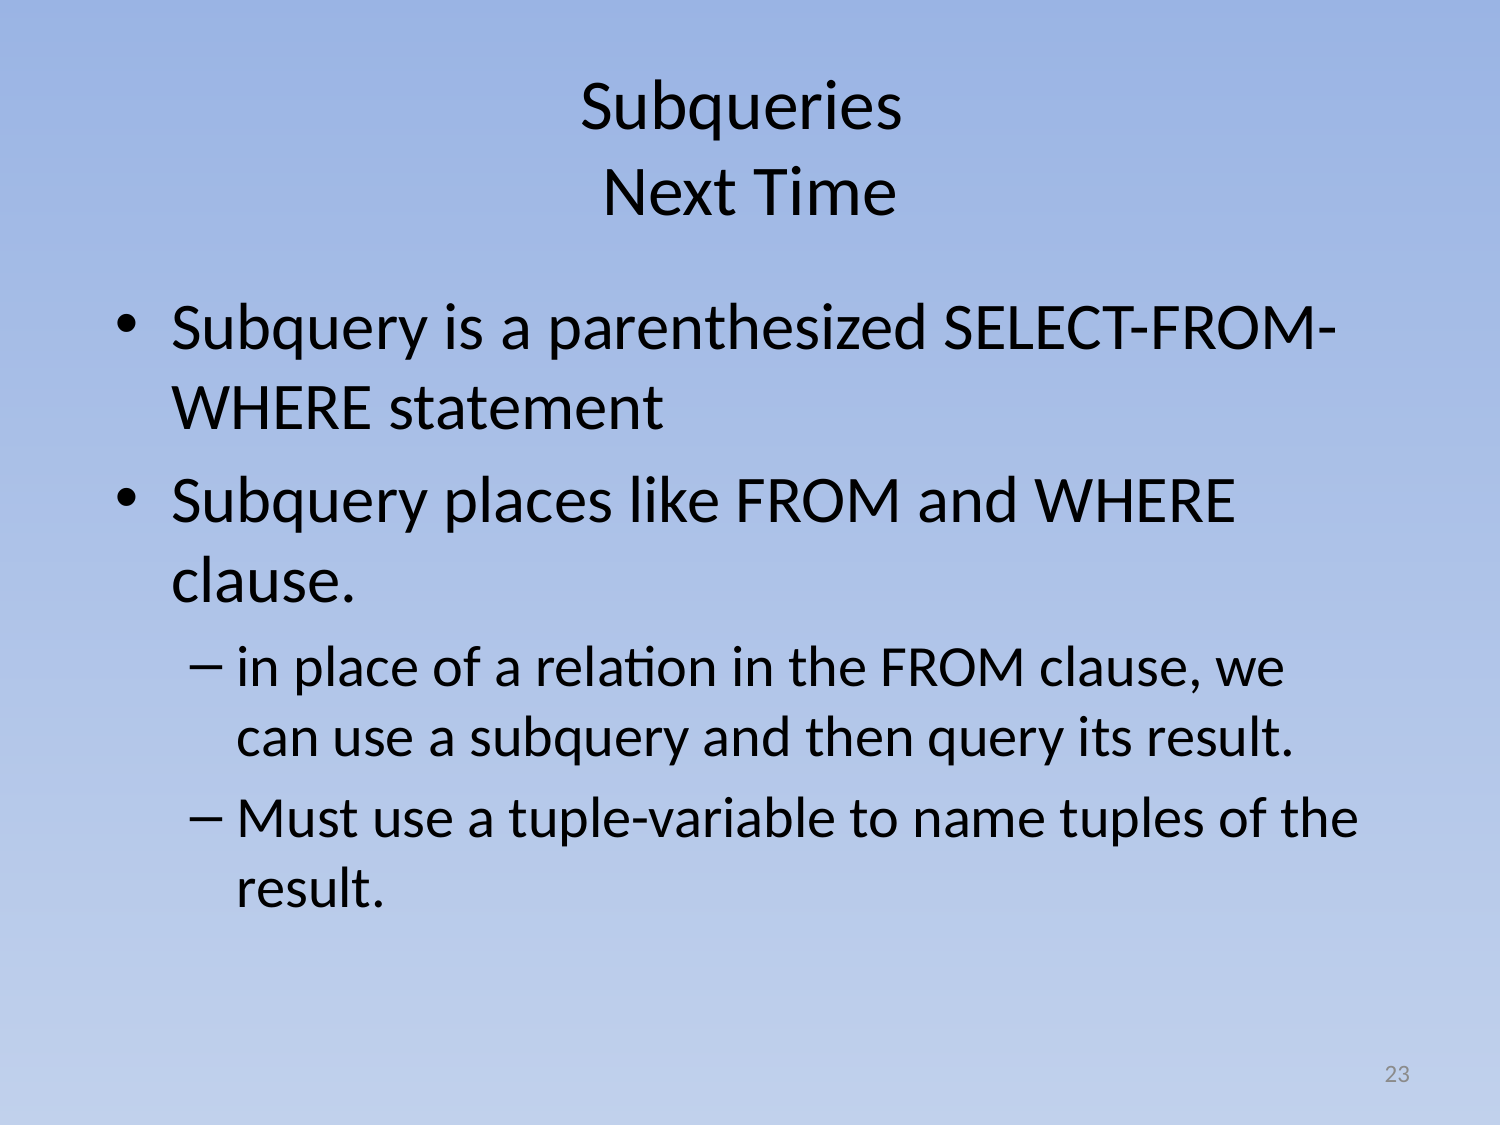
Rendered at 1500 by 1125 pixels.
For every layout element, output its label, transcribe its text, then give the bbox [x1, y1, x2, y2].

title Subqueries Next Time [112, 50, 1388, 238]
list Subquery is a parenthesized SELECT-FROM-WHERE statement Subquery places like FROM and WHERE clause. in place of a relation in the FROM clause, we can use a subquery and then query its result. Must use a tuple-variable to name tuples of the result. [99, 275, 1375, 1038]
slide_number 23 [1074, 1042, 1425, 1103]
